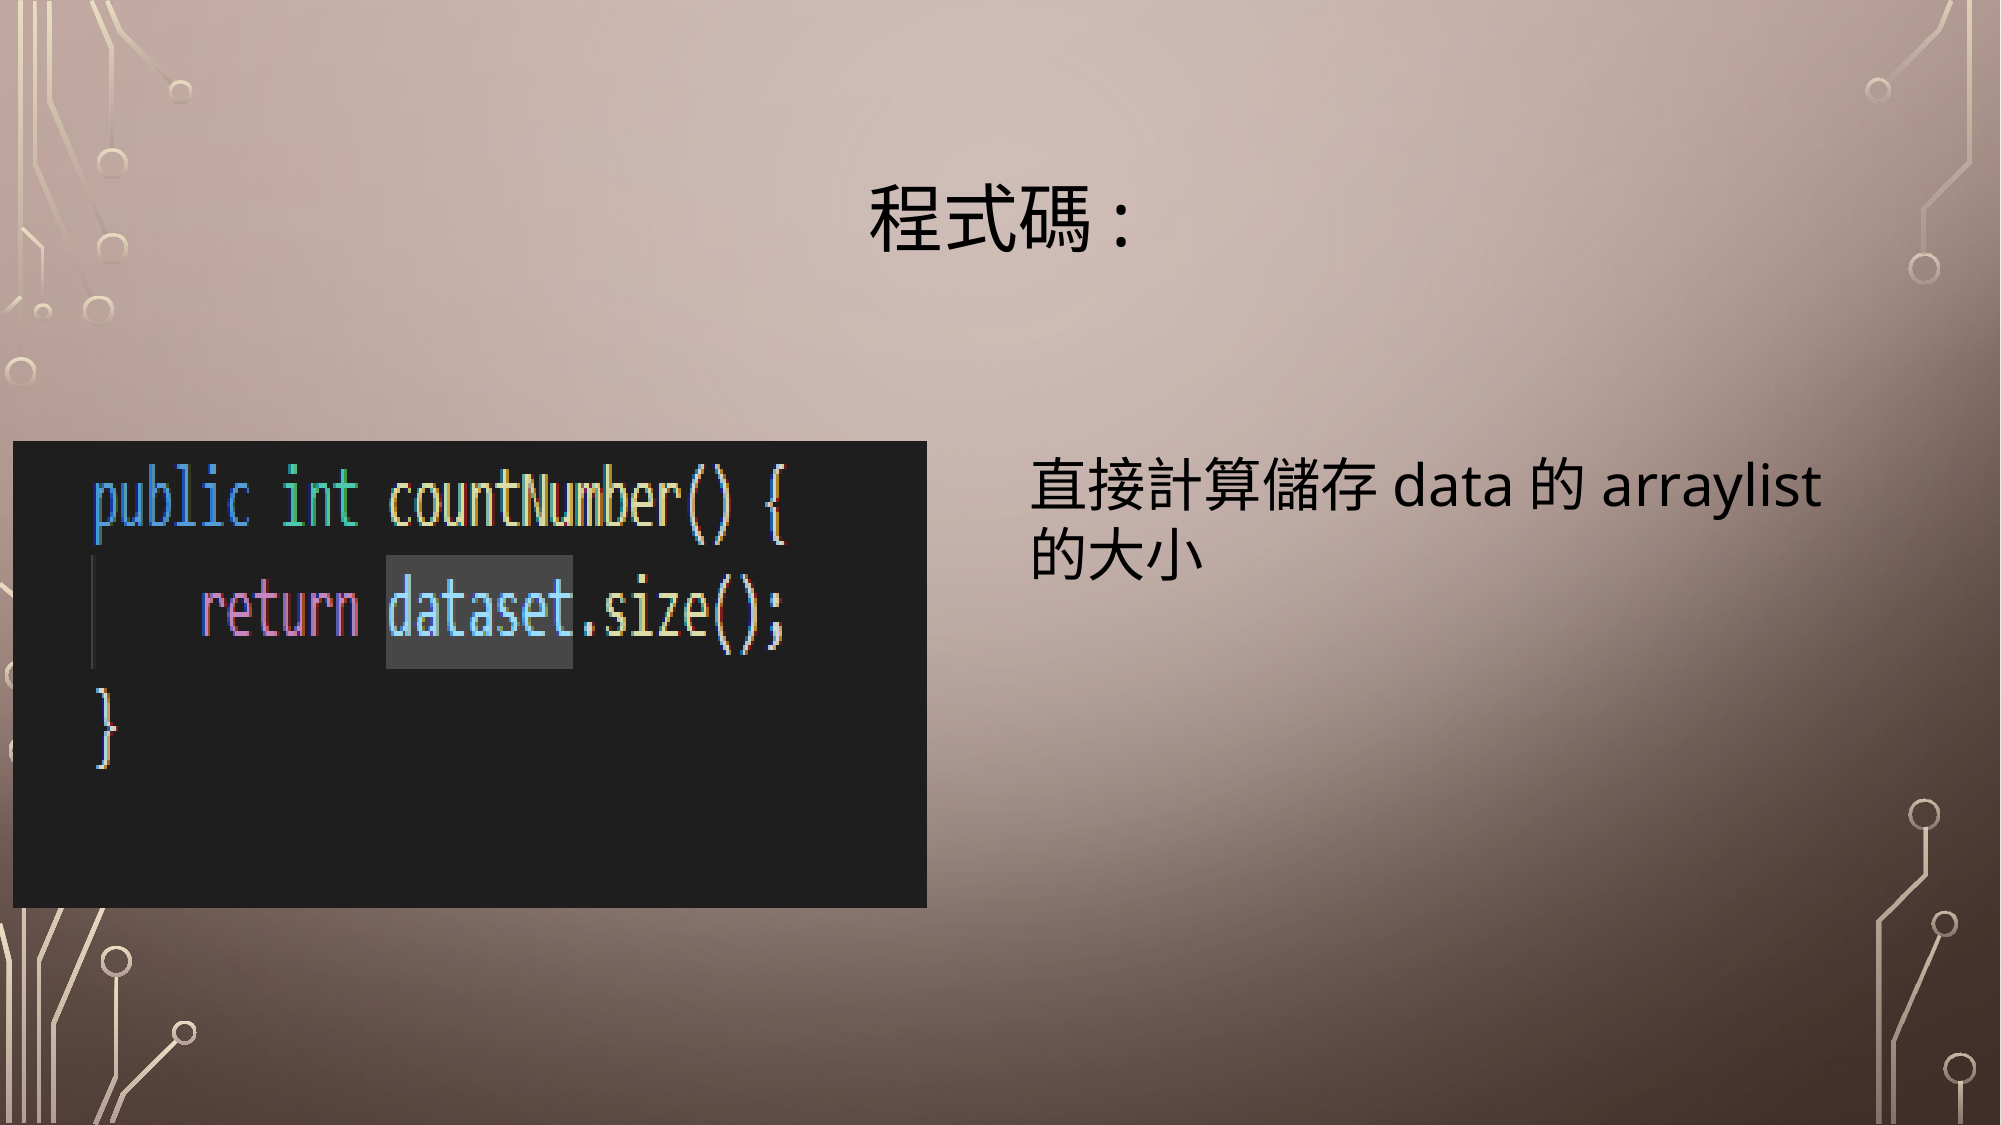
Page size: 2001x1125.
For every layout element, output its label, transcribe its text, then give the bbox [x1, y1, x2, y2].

text_box 直接計算儲存data的arraylist的大小 [1014, 441, 1859, 596]
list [13, 440, 927, 908]
title 程式碼: [187, 101, 1813, 344]
